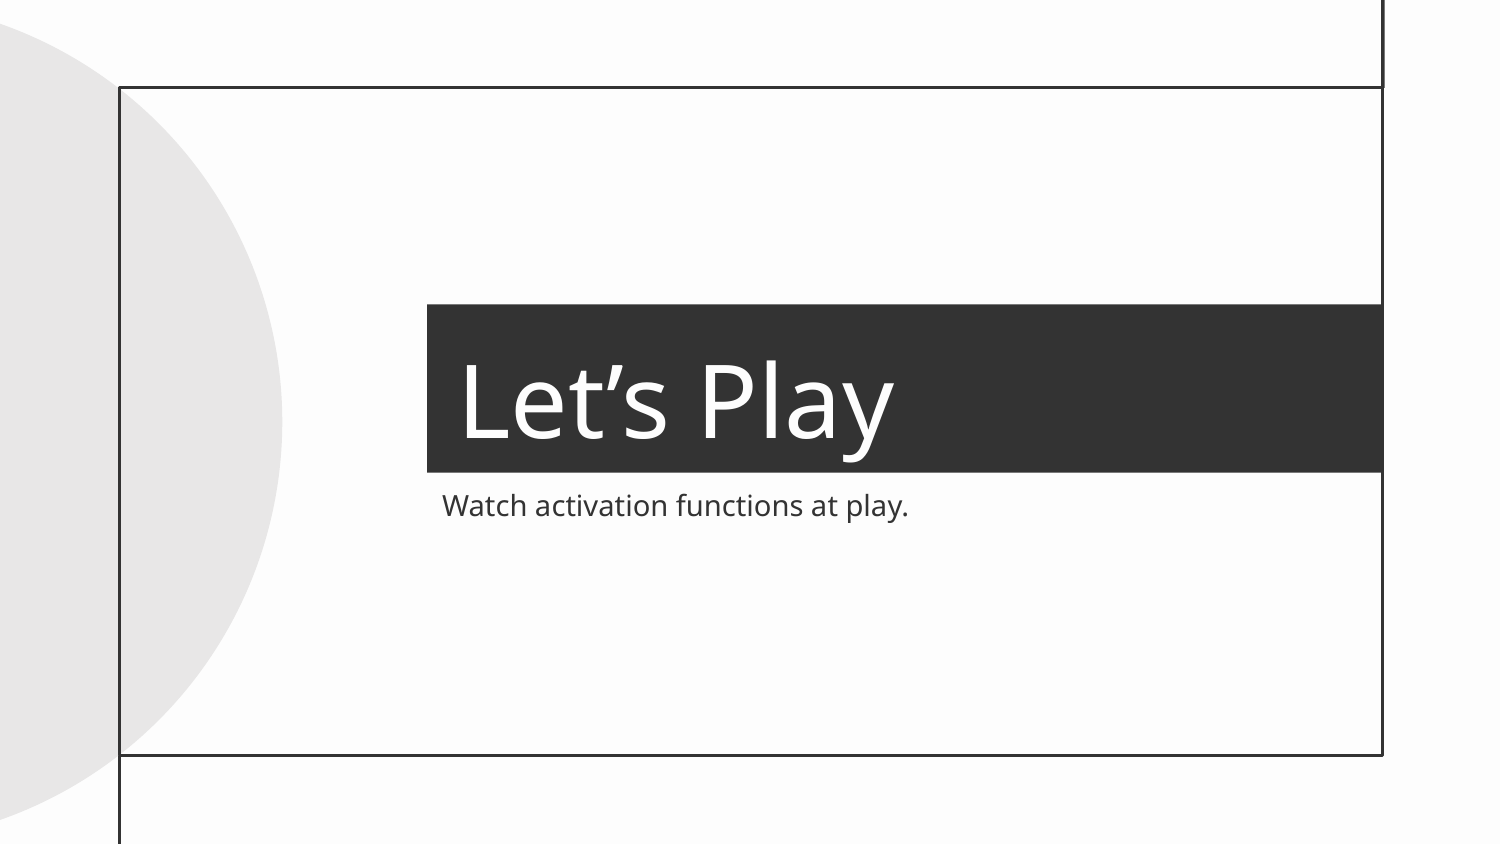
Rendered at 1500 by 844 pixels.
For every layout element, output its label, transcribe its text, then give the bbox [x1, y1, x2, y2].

title Let’s Play [427, 304, 1383, 472]
subtitle Watch activation functions at play. [427, 472, 1383, 539]
